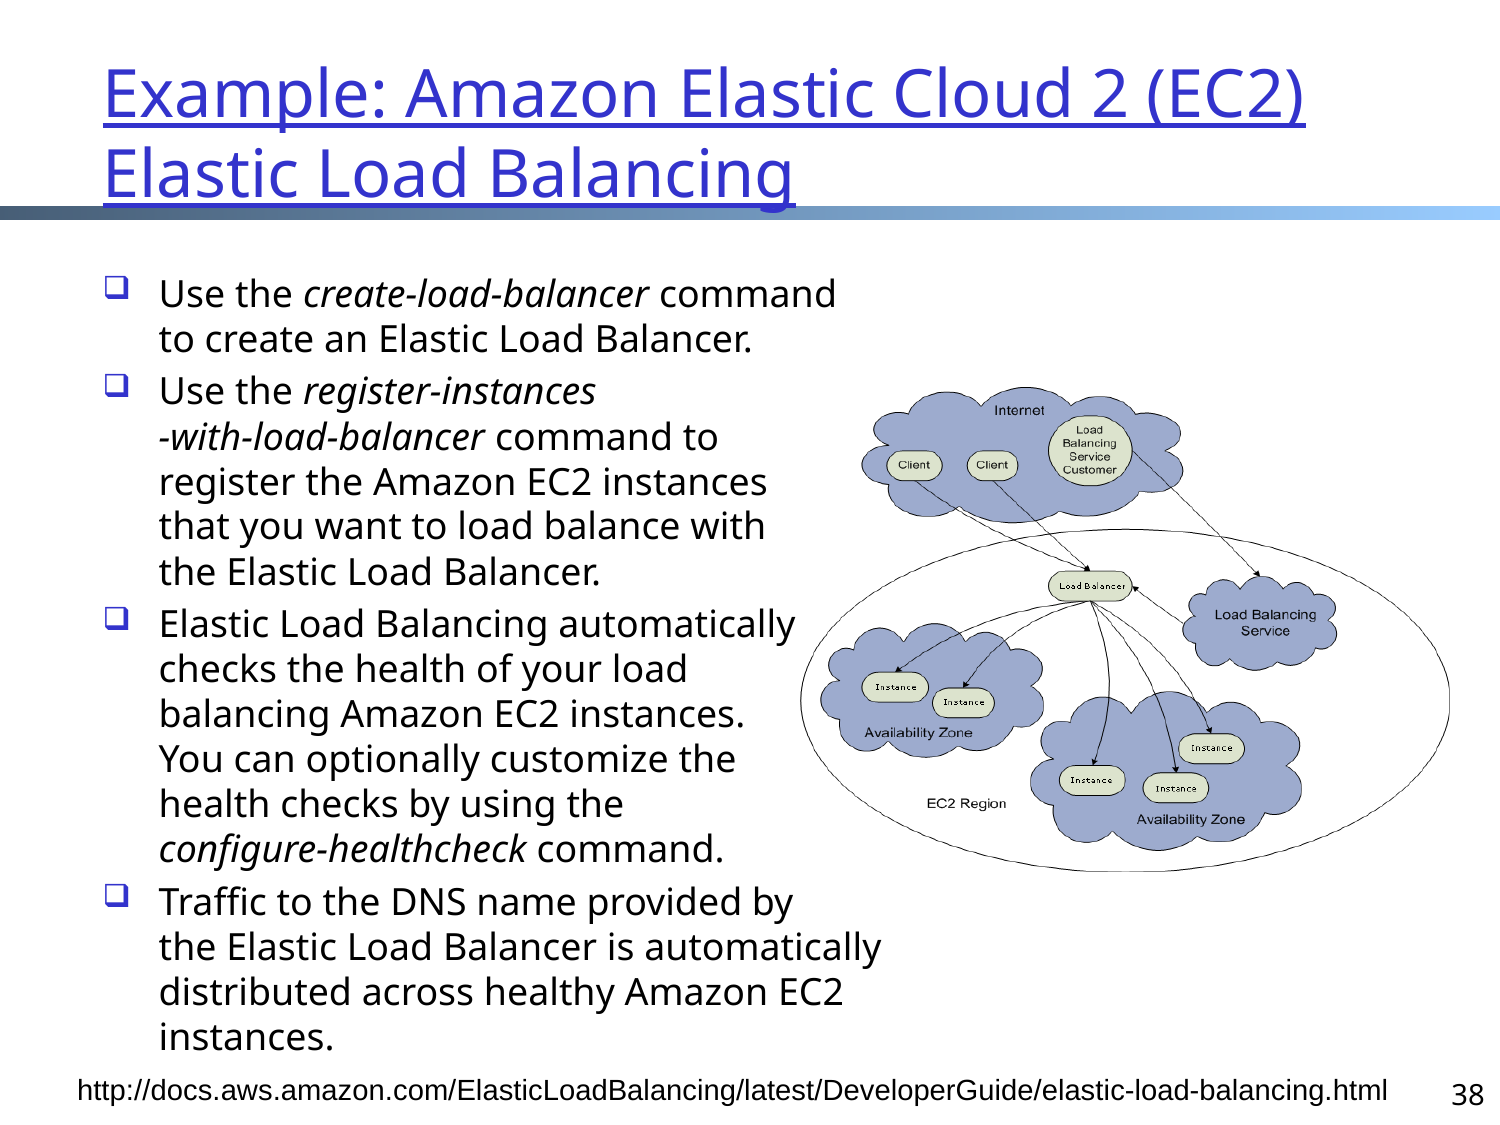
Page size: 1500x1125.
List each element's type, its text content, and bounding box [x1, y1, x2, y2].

title Example: Amazon Elastic Cloud 2 (EC2) Elastic Load Balancing [87, 37, 1363, 225]
picture [799, 387, 1450, 872]
list Use the create-load-balancer command to create an Elastic Load Balancer. Use the register-instances -with-load-balancer command to register the Amazon EC2 instances that you want to load balance with the Elastic Load Balancer. Elastic Load Balancing automatically checks the health of your load balancing Amazon EC2 instances. You can optionally customize the health checks by using the configure-healthcheck command. Traffic to the DNS name provided by the Elastic Load Balancer is automatically distributed across healthy Amazon EC2 instances. [87, 262, 1038, 1025]
slide_number 38 [1424, 1068, 1500, 1125]
text_box http://docs.aws.amazon.com/ElasticLoadBalancing/latest/DeveloperGuide/elastic-load-balancing.html [62, 1064, 1413, 1114]
